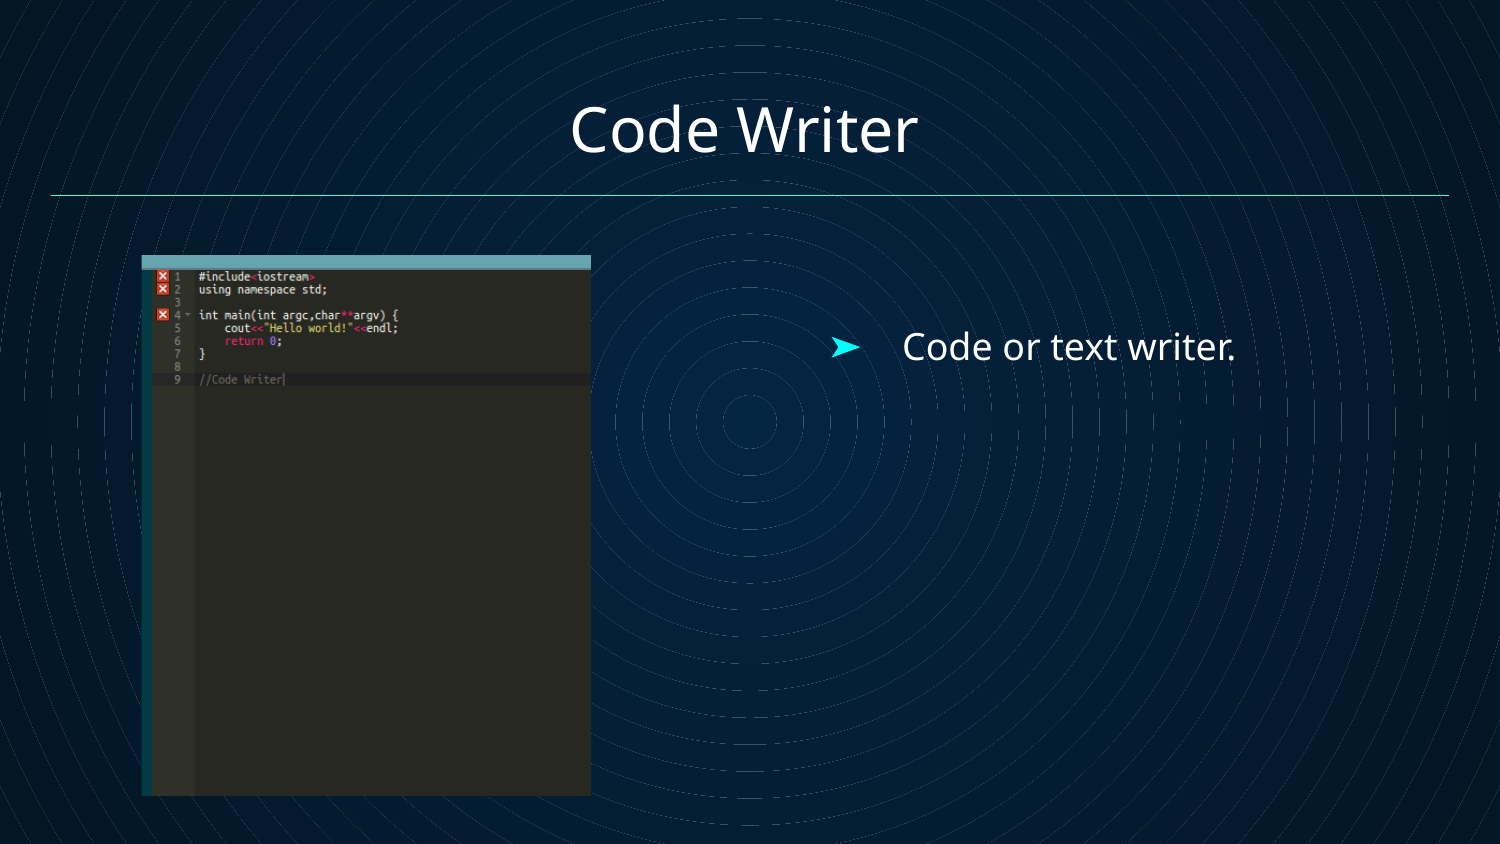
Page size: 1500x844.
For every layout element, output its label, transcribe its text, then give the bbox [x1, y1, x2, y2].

text_box Code or text writer. [812, 308, 1305, 801]
text_box Code Writer [0, 0, 1490, 172]
text_box [831, 336, 861, 358]
picture [141, 255, 592, 796]
